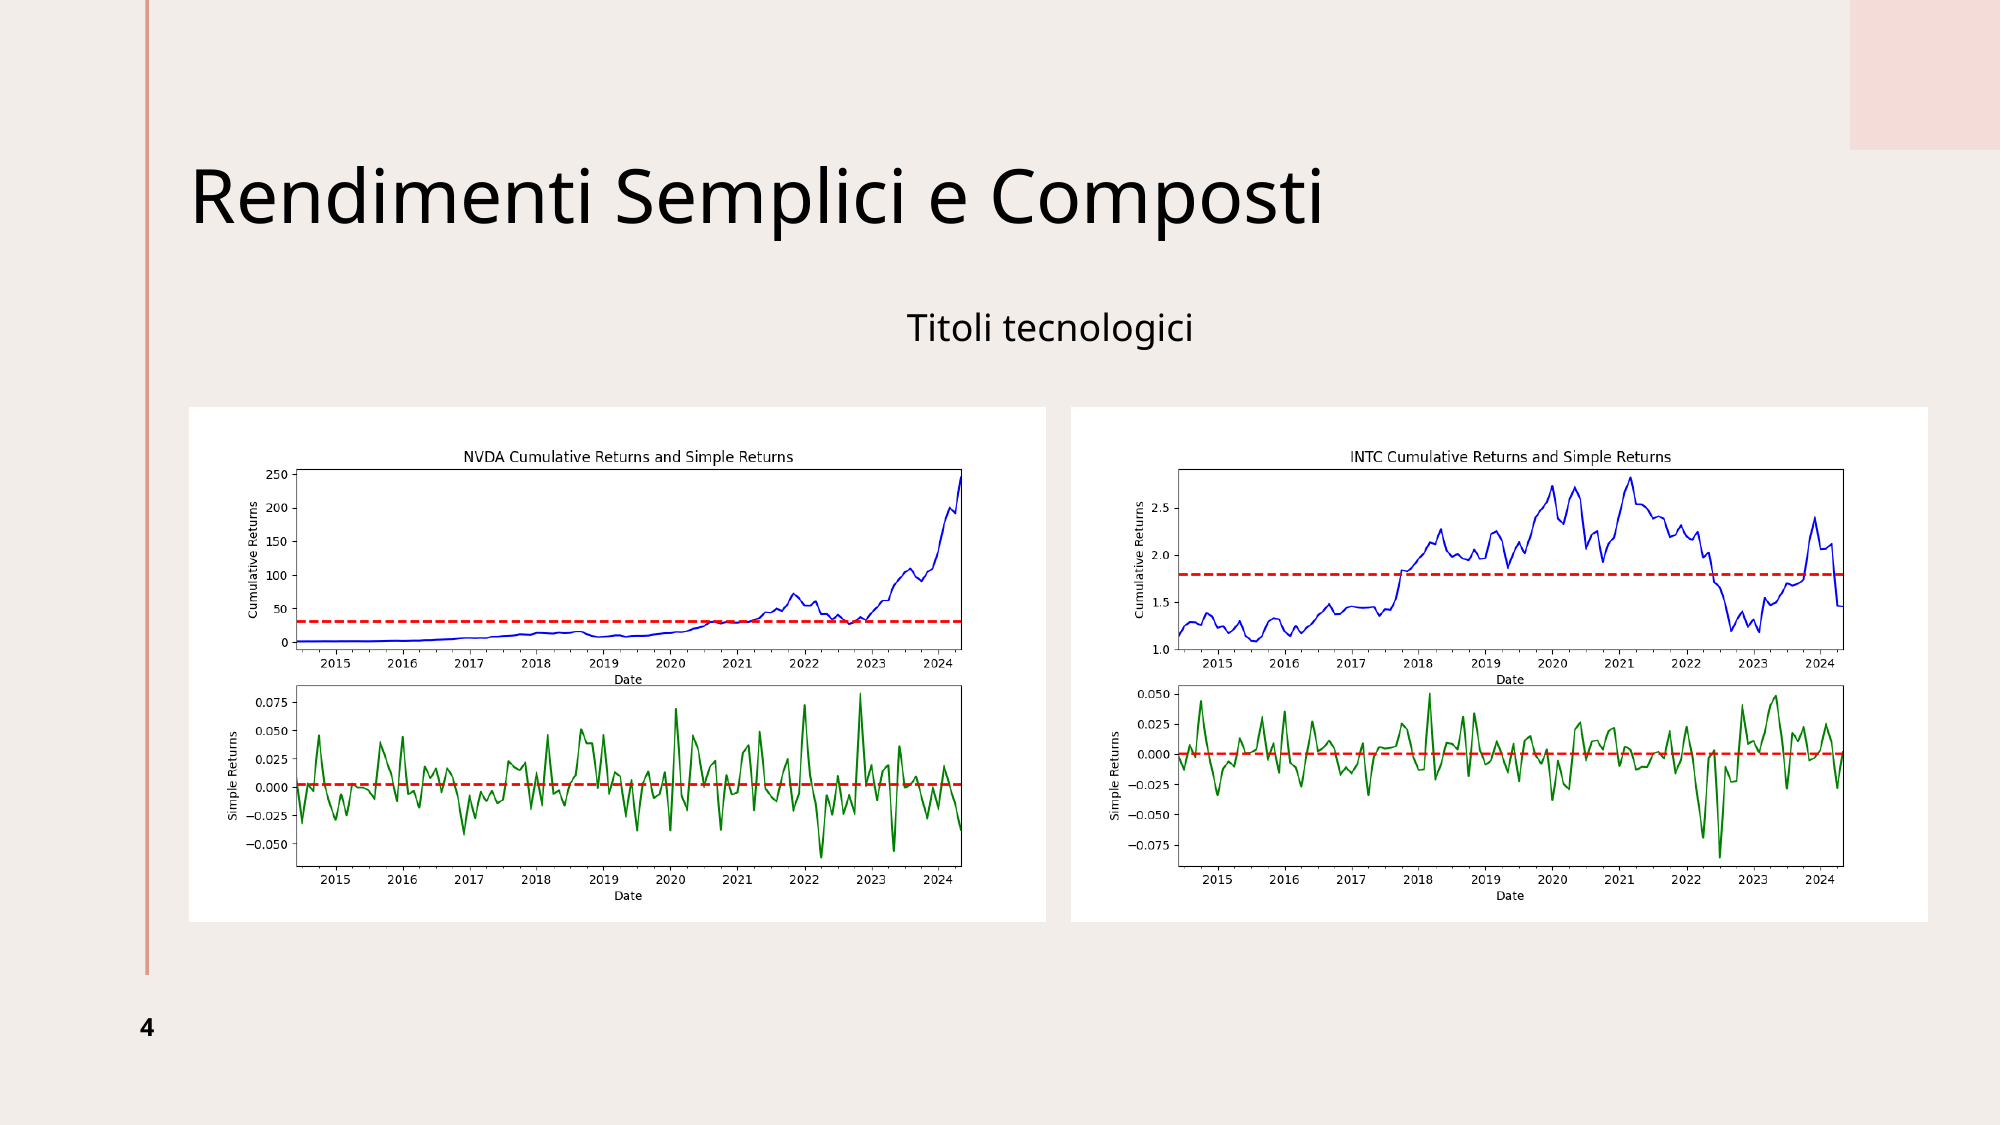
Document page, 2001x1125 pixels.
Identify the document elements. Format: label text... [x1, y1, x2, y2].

text_box Titoli tecnologici [189, 296, 1928, 363]
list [189, 407, 1046, 922]
slide_number 4 [67, 975, 227, 1082]
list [1070, 407, 1928, 922]
title Rendimenti Semplici e Composti [189, 82, 1850, 296]
